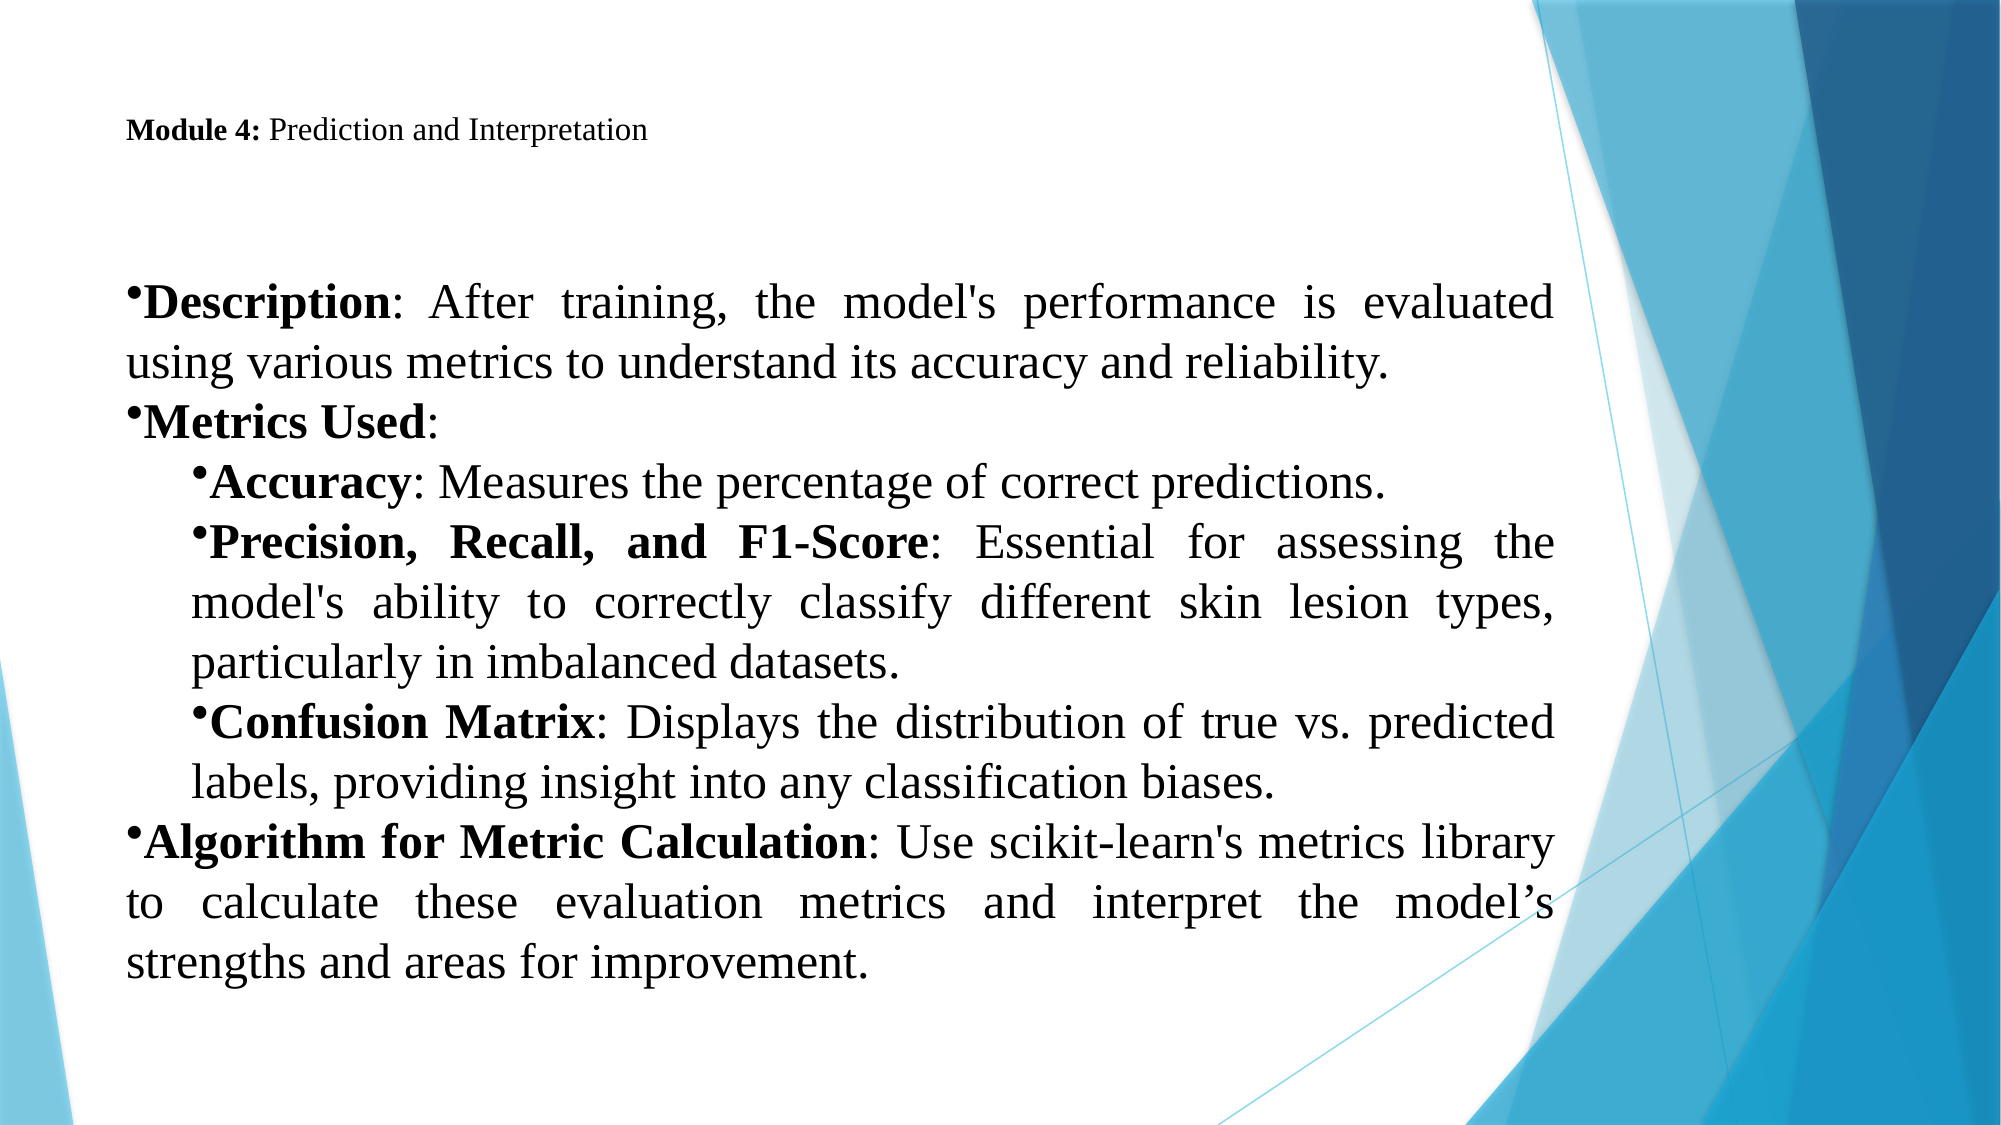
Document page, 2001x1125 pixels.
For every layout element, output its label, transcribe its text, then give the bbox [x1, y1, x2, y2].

title Module 4: Prediction and Interpretation [111, 99, 1522, 230]
list Description: After training, the model's performance is evaluated using various metrics to understand its accuracy and reliability. Metrics Used: Accuracy: Measures the percentage of correct predictions. Precision, Recall, and F1-Score: Essential for assessing the model's ability to correctly classify different skin lesion types, particularly in imbalanced datasets. Confusion Matrix: Displays the distribution of true vs. predicted labels, providing insight into any classification biases. Algorithm for Metric Calculation: Use scikit-learn's metrics library to calculate these evaluation metrics and interpret the model’s strengths and areas for improvement. [111, 261, 1572, 1052]
